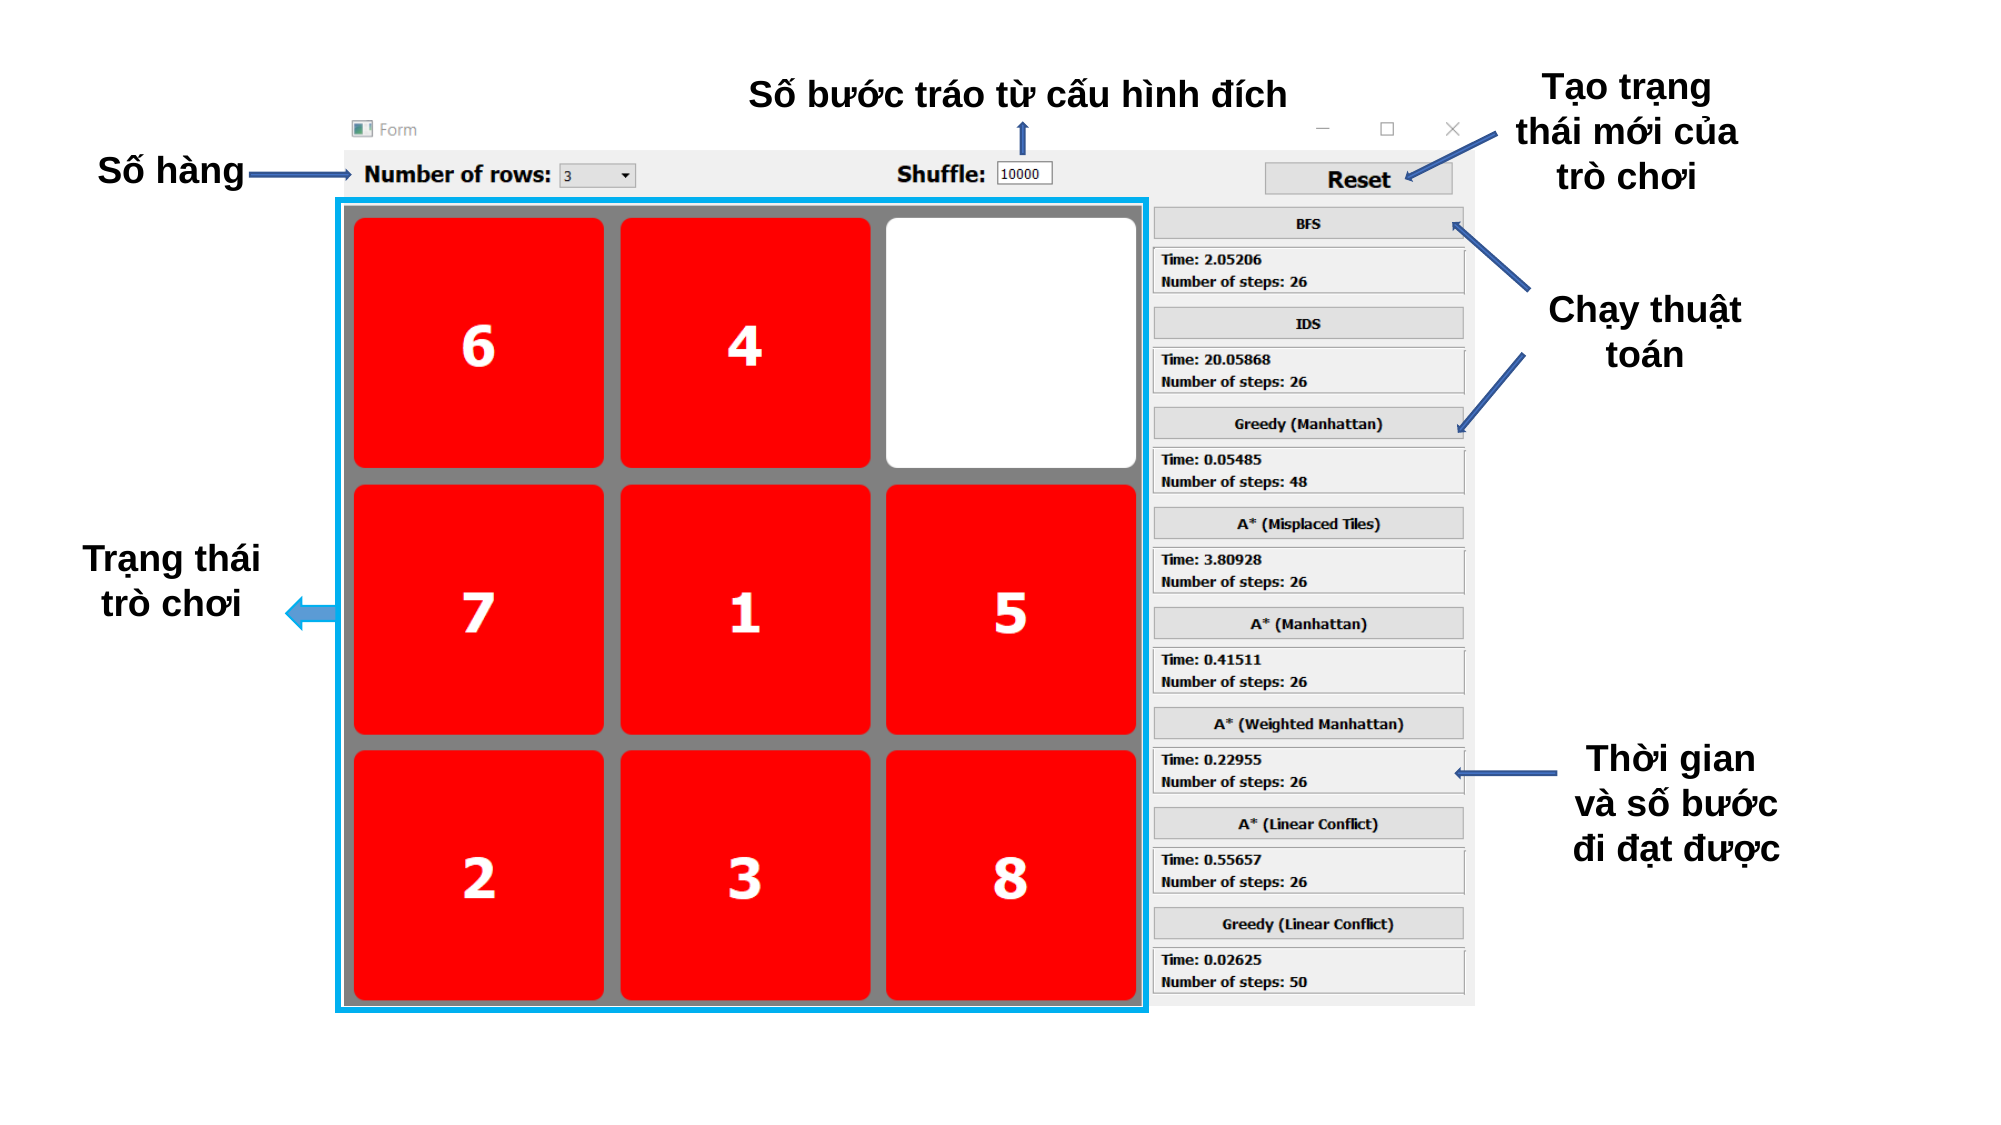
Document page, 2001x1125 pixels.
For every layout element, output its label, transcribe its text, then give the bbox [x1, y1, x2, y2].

text_box Thời gian và số bước đi đạt được [1556, 726, 1797, 876]
text_box [1475, 770, 1556, 777]
text_box [1475, 238, 1531, 293]
text_box [284, 595, 338, 632]
text_box [263, 171, 344, 178]
picture [344, 204, 1142, 1006]
text_box Trạng thái trò chơi [51, 526, 293, 632]
text_box [337, 199, 1147, 1011]
text_box [1475, 133, 1490, 148]
text_box Chạy thuật toán [1531, 277, 1760, 383]
text_box Số bước tráo từ cấu hình đích [733, 62, 1320, 119]
text_box Số hàng [80, 138, 263, 199]
text_box [1475, 351, 1527, 417]
picture [344, 119, 1475, 1006]
text_box Tạo trạng thái mới của trò chơi [1490, 54, 1764, 205]
